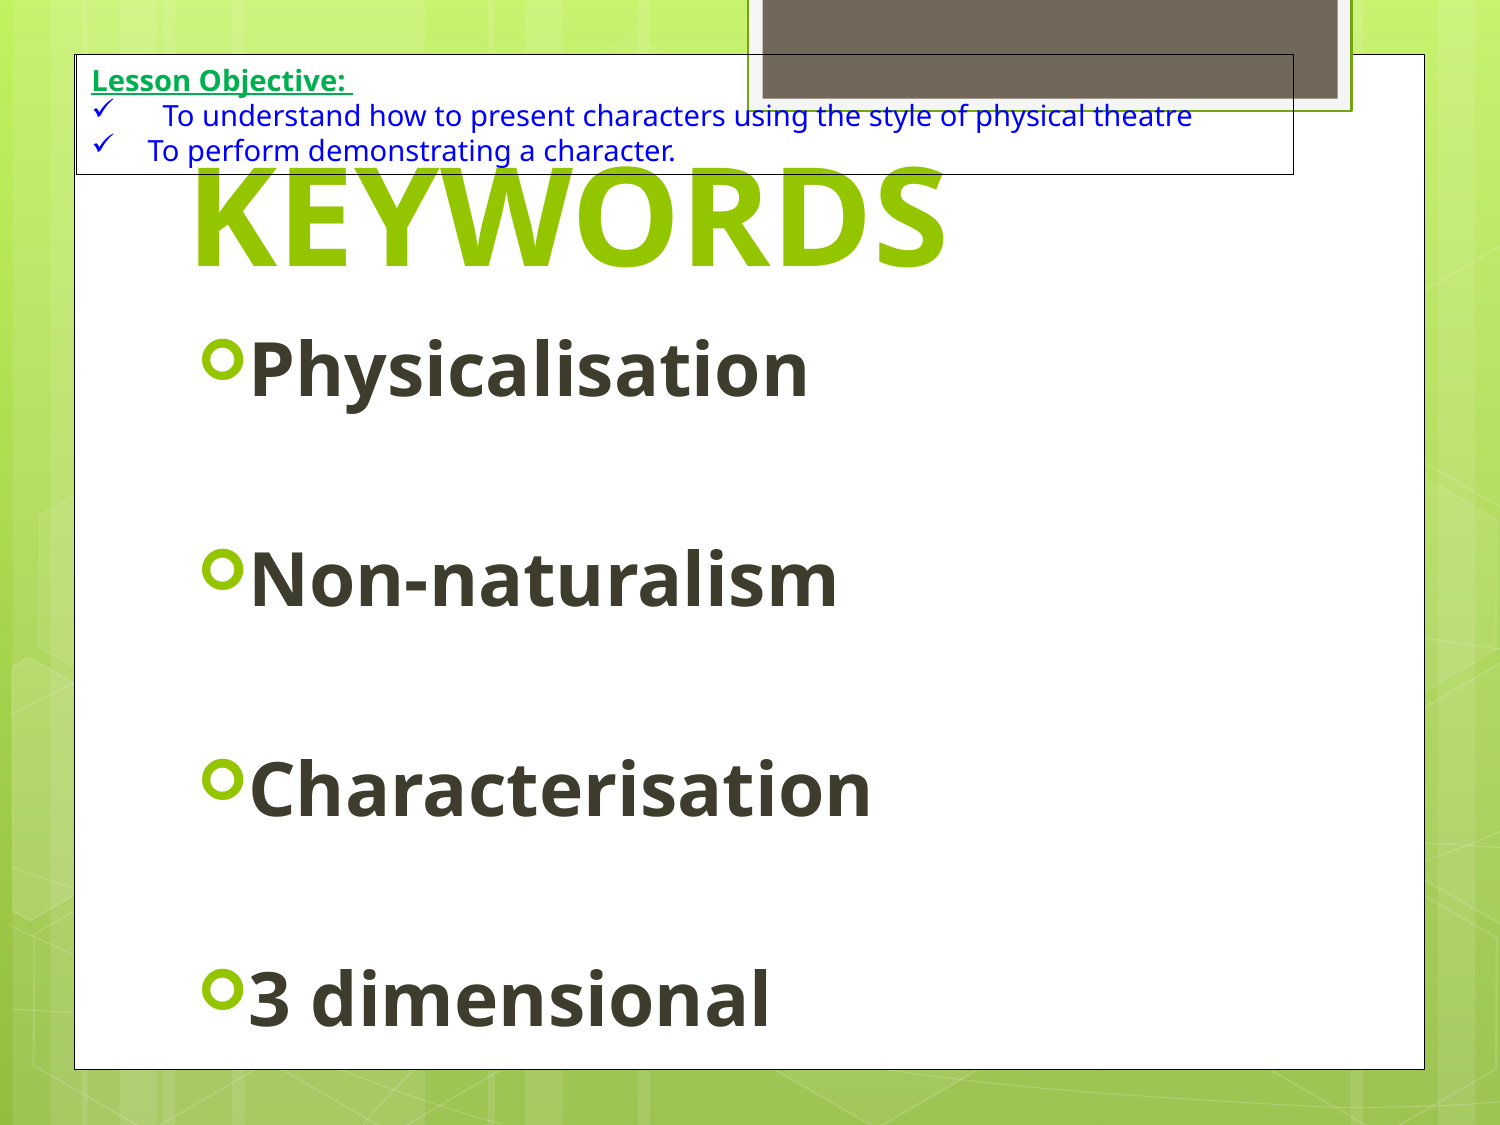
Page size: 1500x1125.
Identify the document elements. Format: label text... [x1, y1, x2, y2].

list Physicalisation Non-naturalism Characterisation 3 dimensional [171, 314, 1283, 957]
text_box Lesson Objective: To understand how to present characters using the style of physical theatre To perform demonstrating a character. [76, 54, 1294, 175]
title KEYWORDS [171, 113, 1324, 302]
